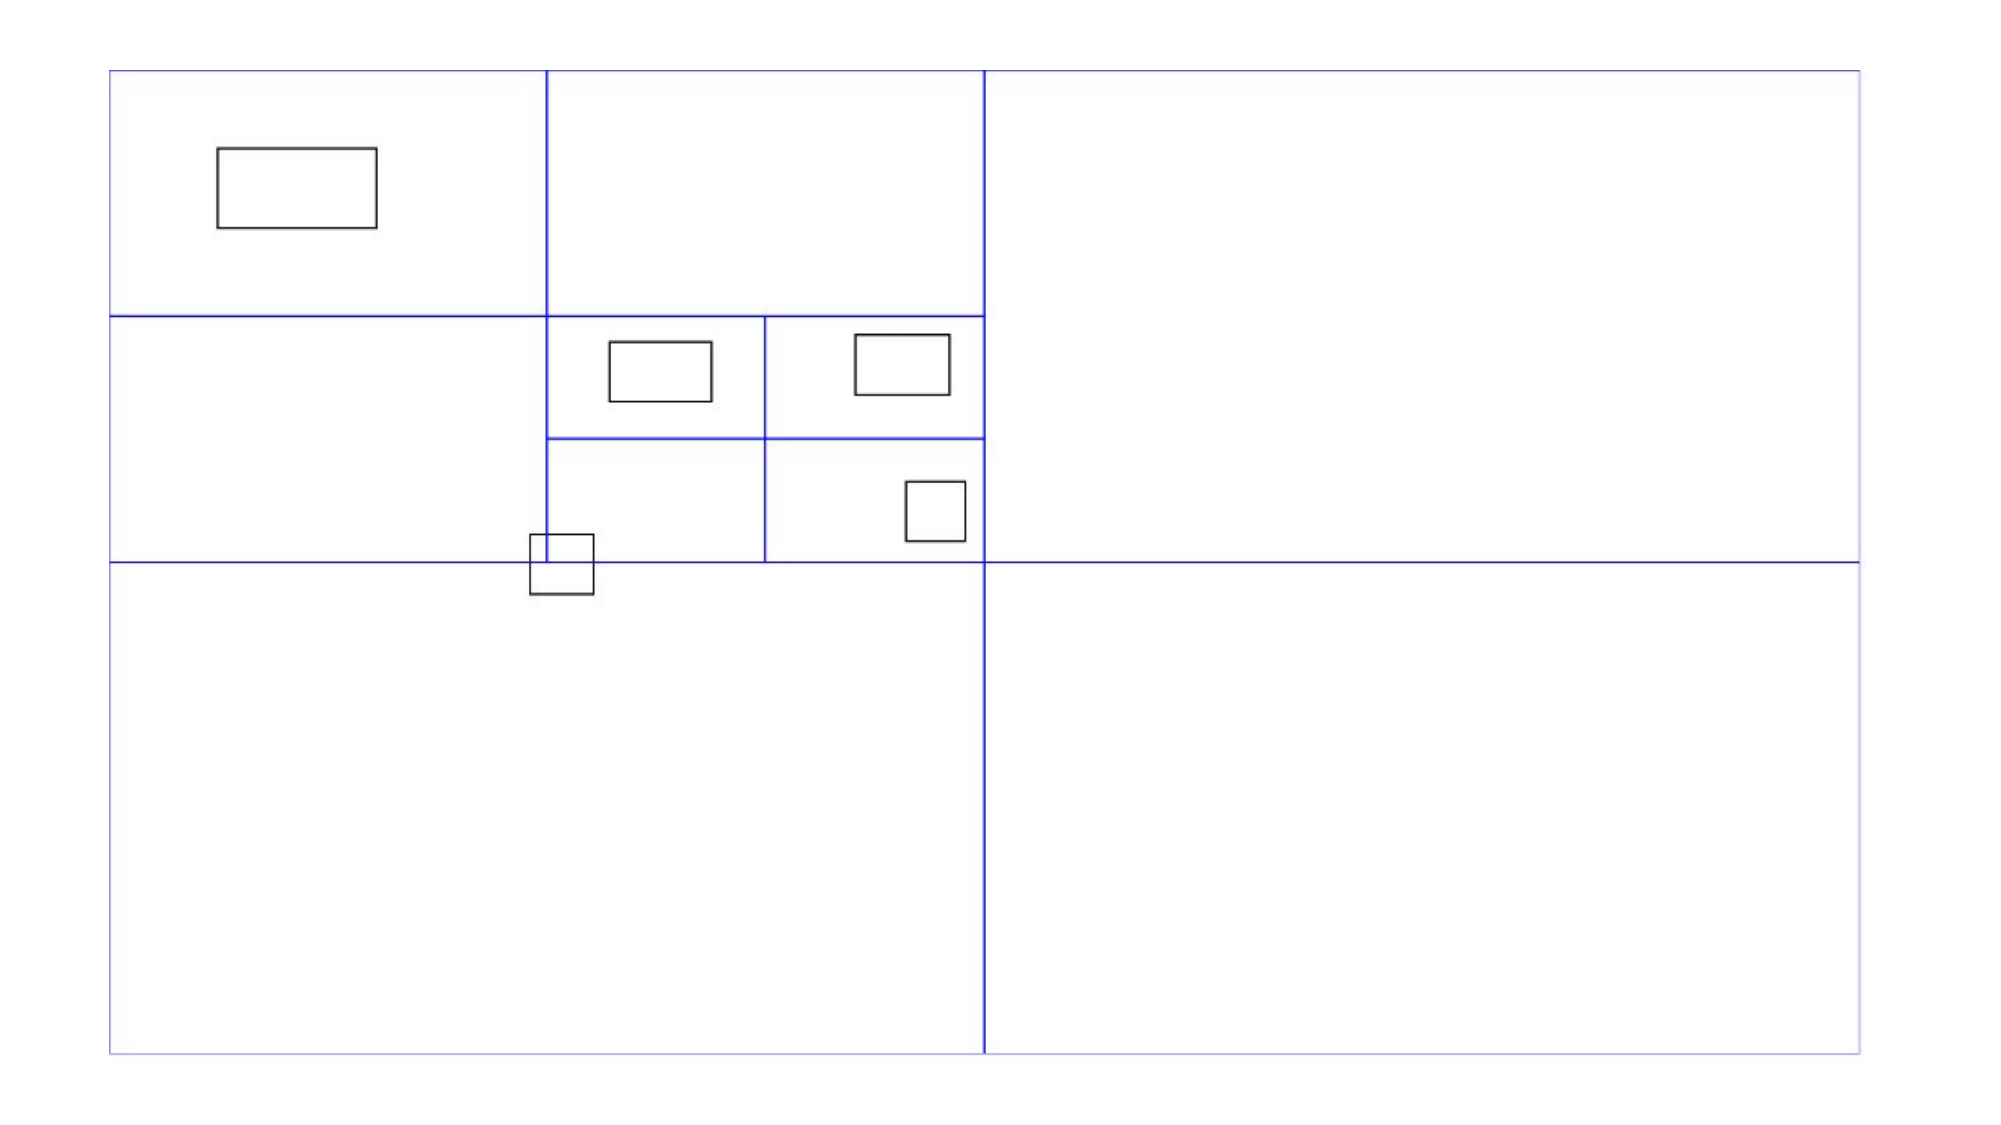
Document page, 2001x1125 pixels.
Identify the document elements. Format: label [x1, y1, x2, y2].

list [109, 59, 1867, 1063]
